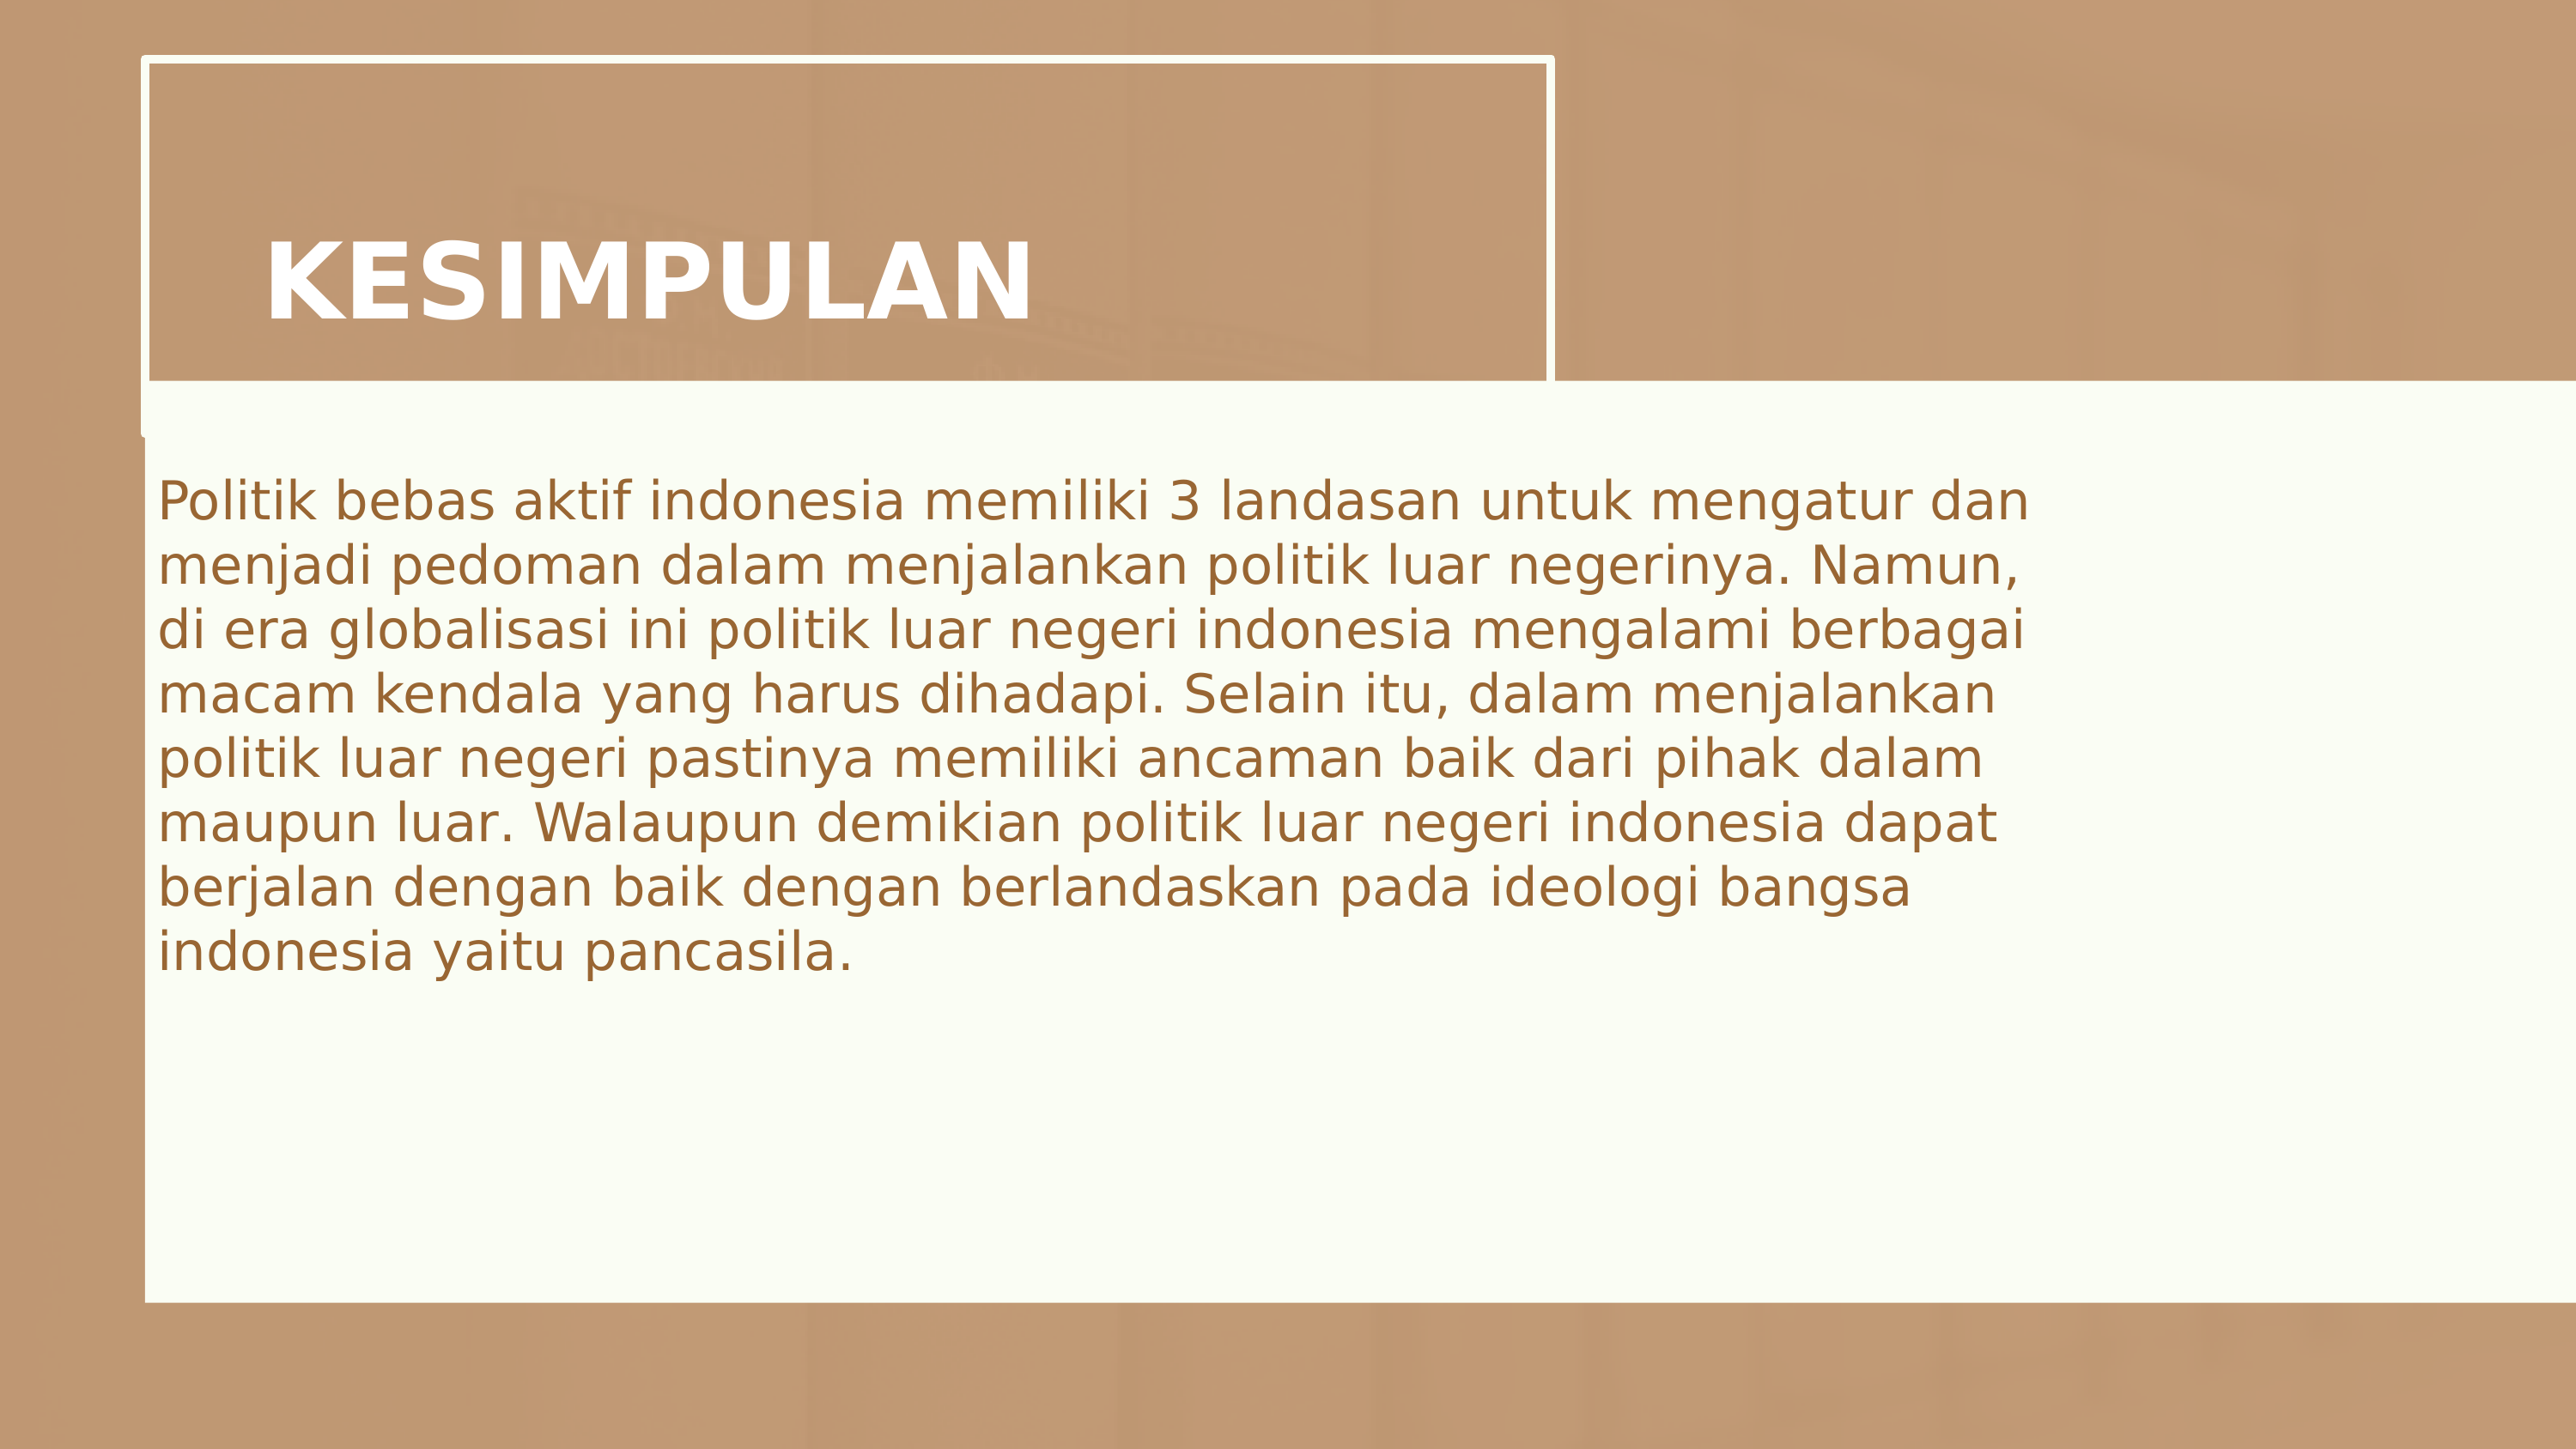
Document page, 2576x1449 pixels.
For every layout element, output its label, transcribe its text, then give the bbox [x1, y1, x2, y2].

text_box [0, 0, 2576, 1449]
text_box Politik bebas aktif indonesia memiliki 3 landasan untuk mengatur dan menjadi pedoman dalam menjalankan politik luar negerinya. Namun, di era globalisasi ini politik luar negeri indonesia mengalami berbagai macam kendala yang harus dihadapi. Selain itu, dalam menjalankan politik luar negeri pastinya memiliki ancaman baik dari pihak dalam maupun luar. Walaupun demikian politik luar negeri indonesia dapat berjalan dengan baik dengan berlandaskan pada ideologi bangsa indonesia yaitu pancasila. [144, 395, 2072, 987]
title KESIMPULAN [144, 58, 1552, 380]
text_box [144, 380, 2576, 1303]
